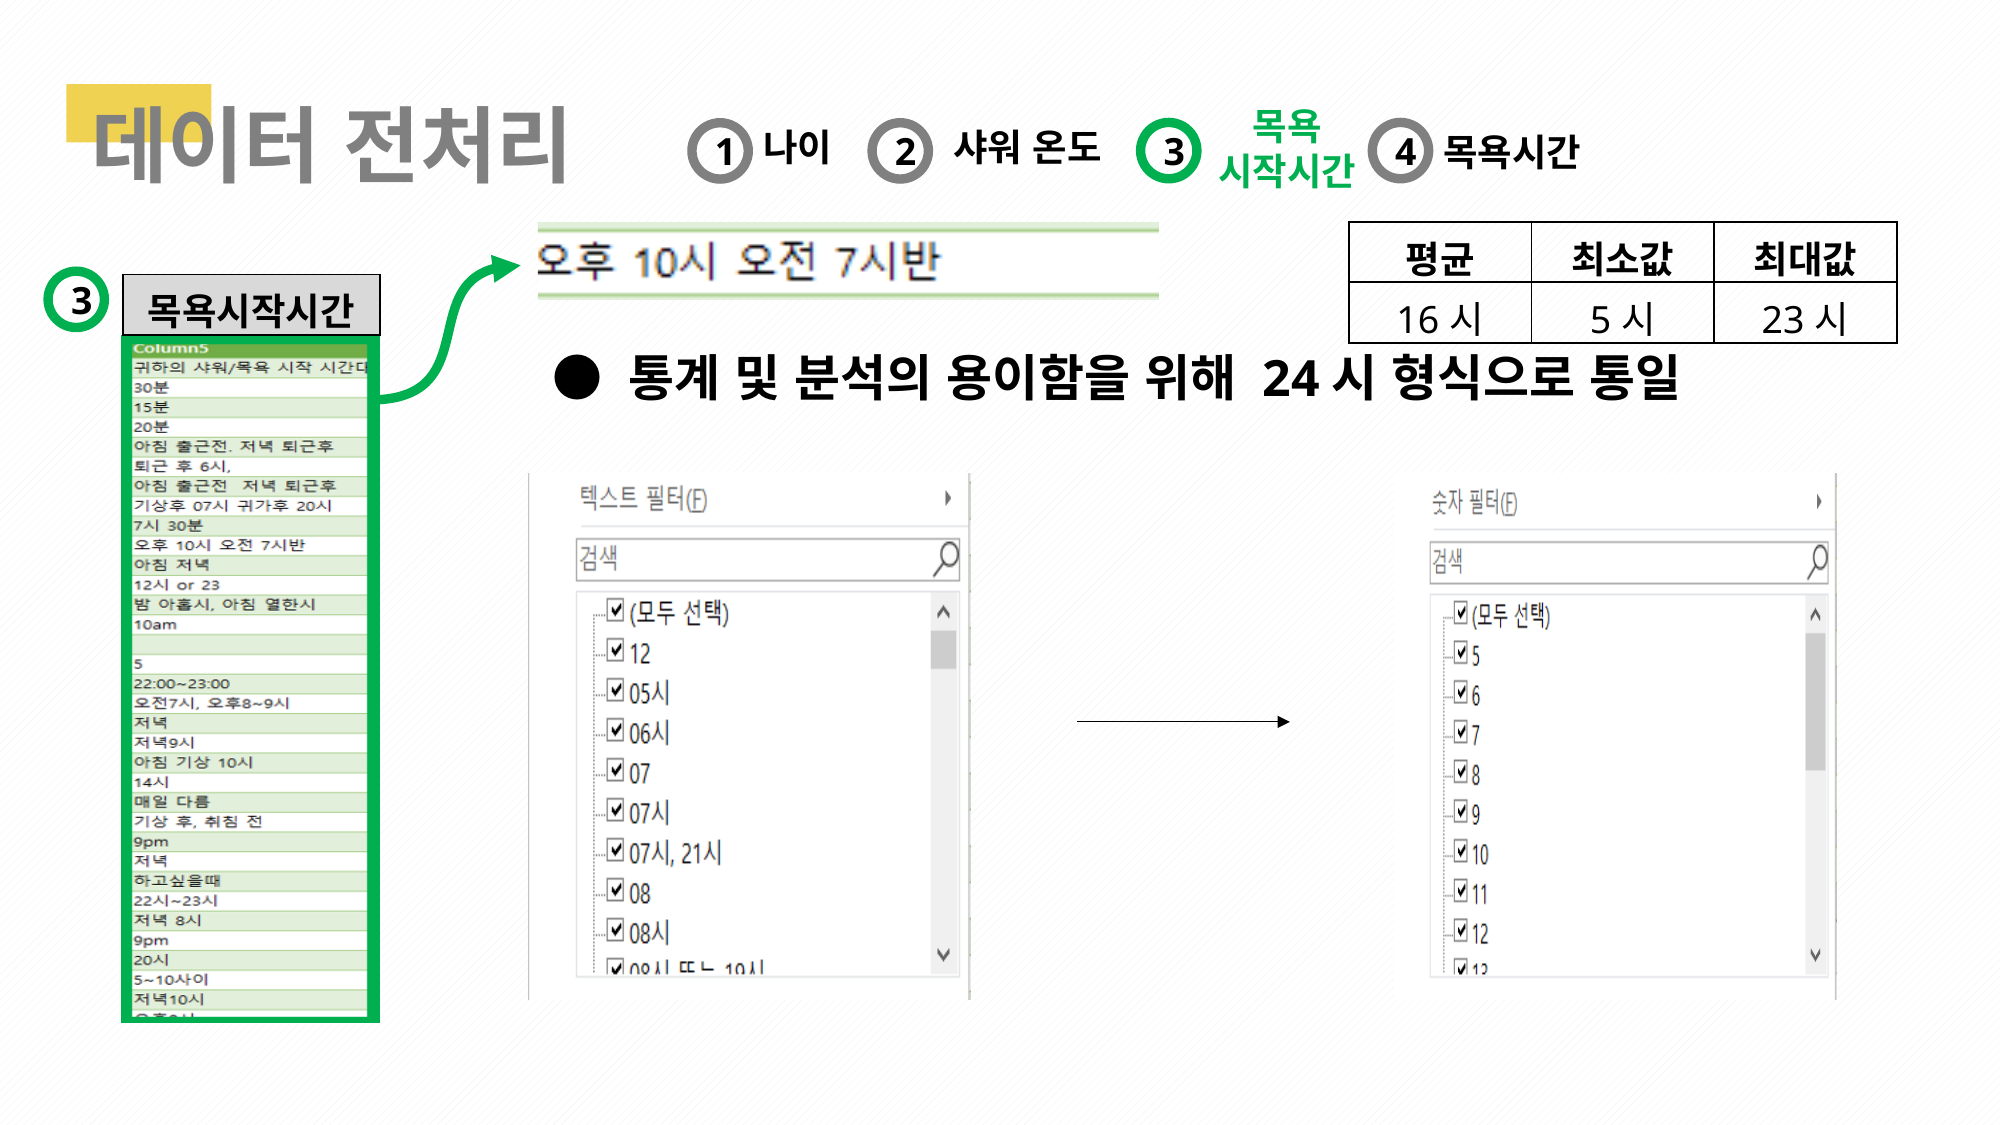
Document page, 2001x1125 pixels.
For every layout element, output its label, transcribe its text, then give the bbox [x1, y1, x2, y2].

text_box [528, 473, 1837, 1000]
picture [537, 222, 1159, 300]
picture [121, 335, 380, 1023]
table_cell 5시 [1532, 283, 1713, 342]
text_box 나이 [748, 116, 862, 177]
text_box [65, 83, 213, 143]
table_header 최대값 [1715, 223, 1896, 281]
text_box 데이터 전처리 [76, 85, 678, 201]
table_cell 16시 [1350, 283, 1531, 342]
table_header 목욕시작시간 [124, 275, 369, 334]
text_box 샤워 온도 [938, 116, 1154, 177]
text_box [369, 265, 521, 400]
text_box 2 [871, 121, 930, 181]
text_box 4 [1395, 121, 1428, 180]
text_box 3 [47, 270, 106, 329]
text_box 1 [690, 121, 748, 181]
text_box 목욕시간 [1428, 121, 1644, 182]
text_box ● 통계 및 분석의 용이함을 위해 24시 형식으로 통일 [537, 339, 1830, 414]
table_header 최소값 [1532, 223, 1713, 281]
text_box 3 [1154, 121, 1179, 180]
text_box 목욕 시작시간 [1179, 95, 1395, 201]
table_cell 23시 [1715, 283, 1896, 342]
table_header 평균 [1350, 223, 1531, 281]
